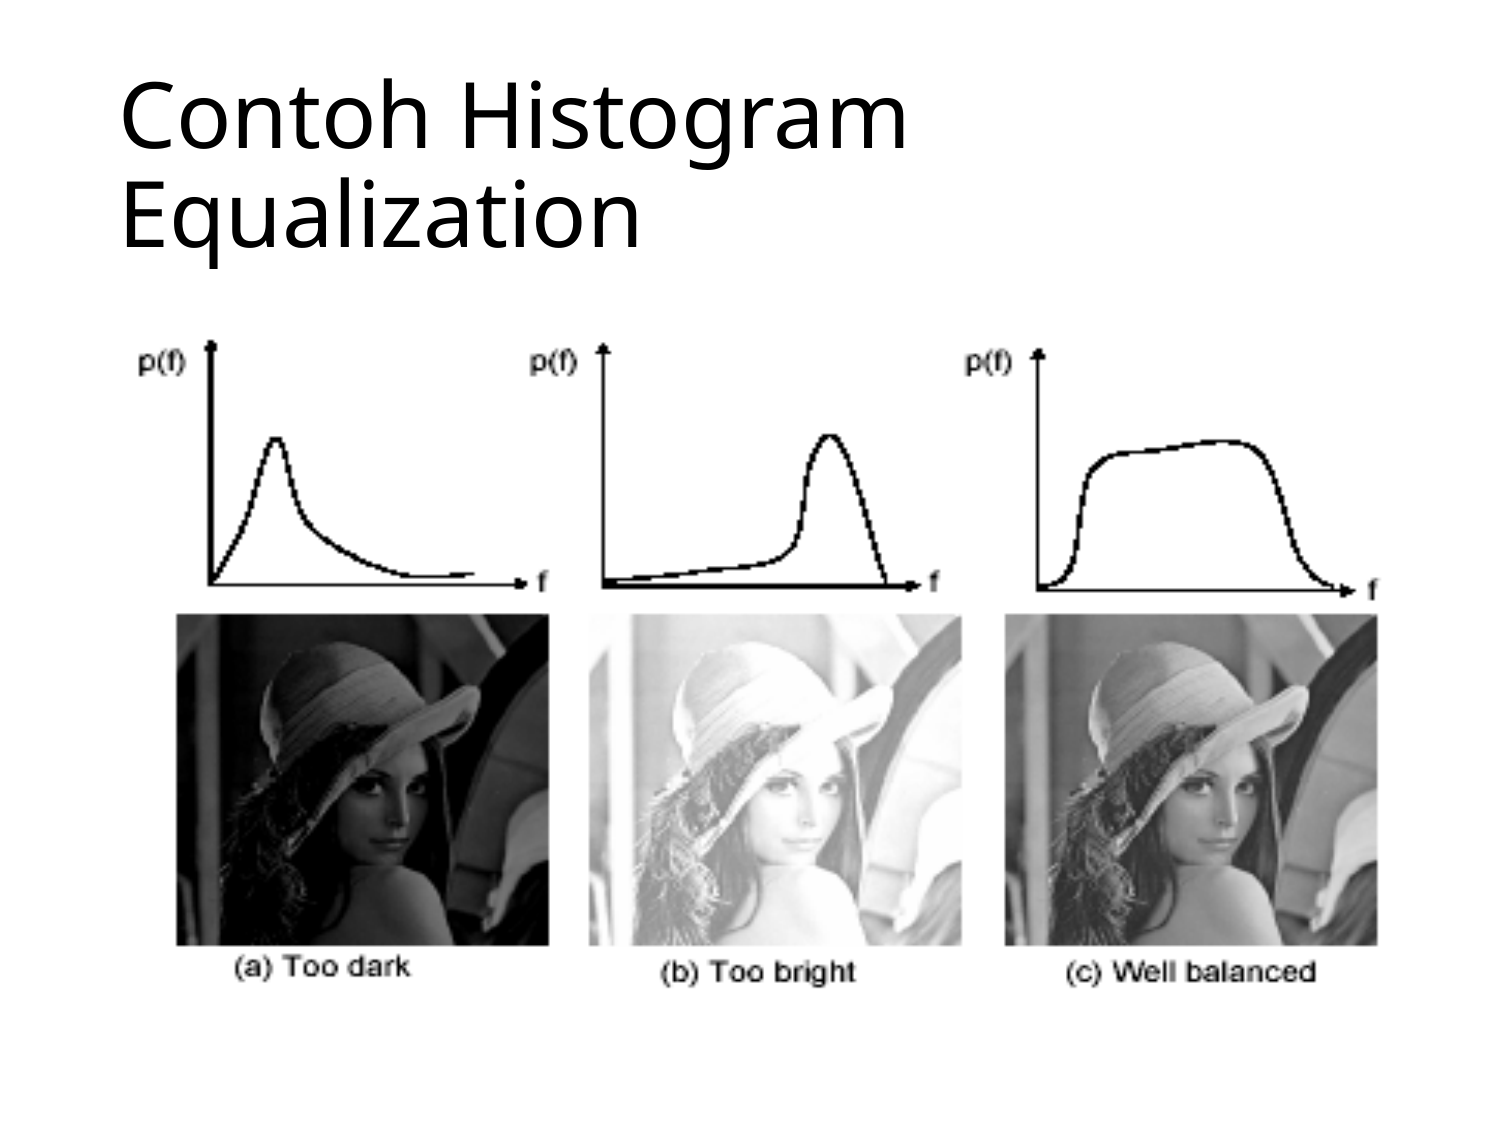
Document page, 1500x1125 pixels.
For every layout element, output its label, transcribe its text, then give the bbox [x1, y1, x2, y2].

title Contoh Histogram Equalization [103, 59, 1397, 278]
picture [100, 330, 1397, 991]
